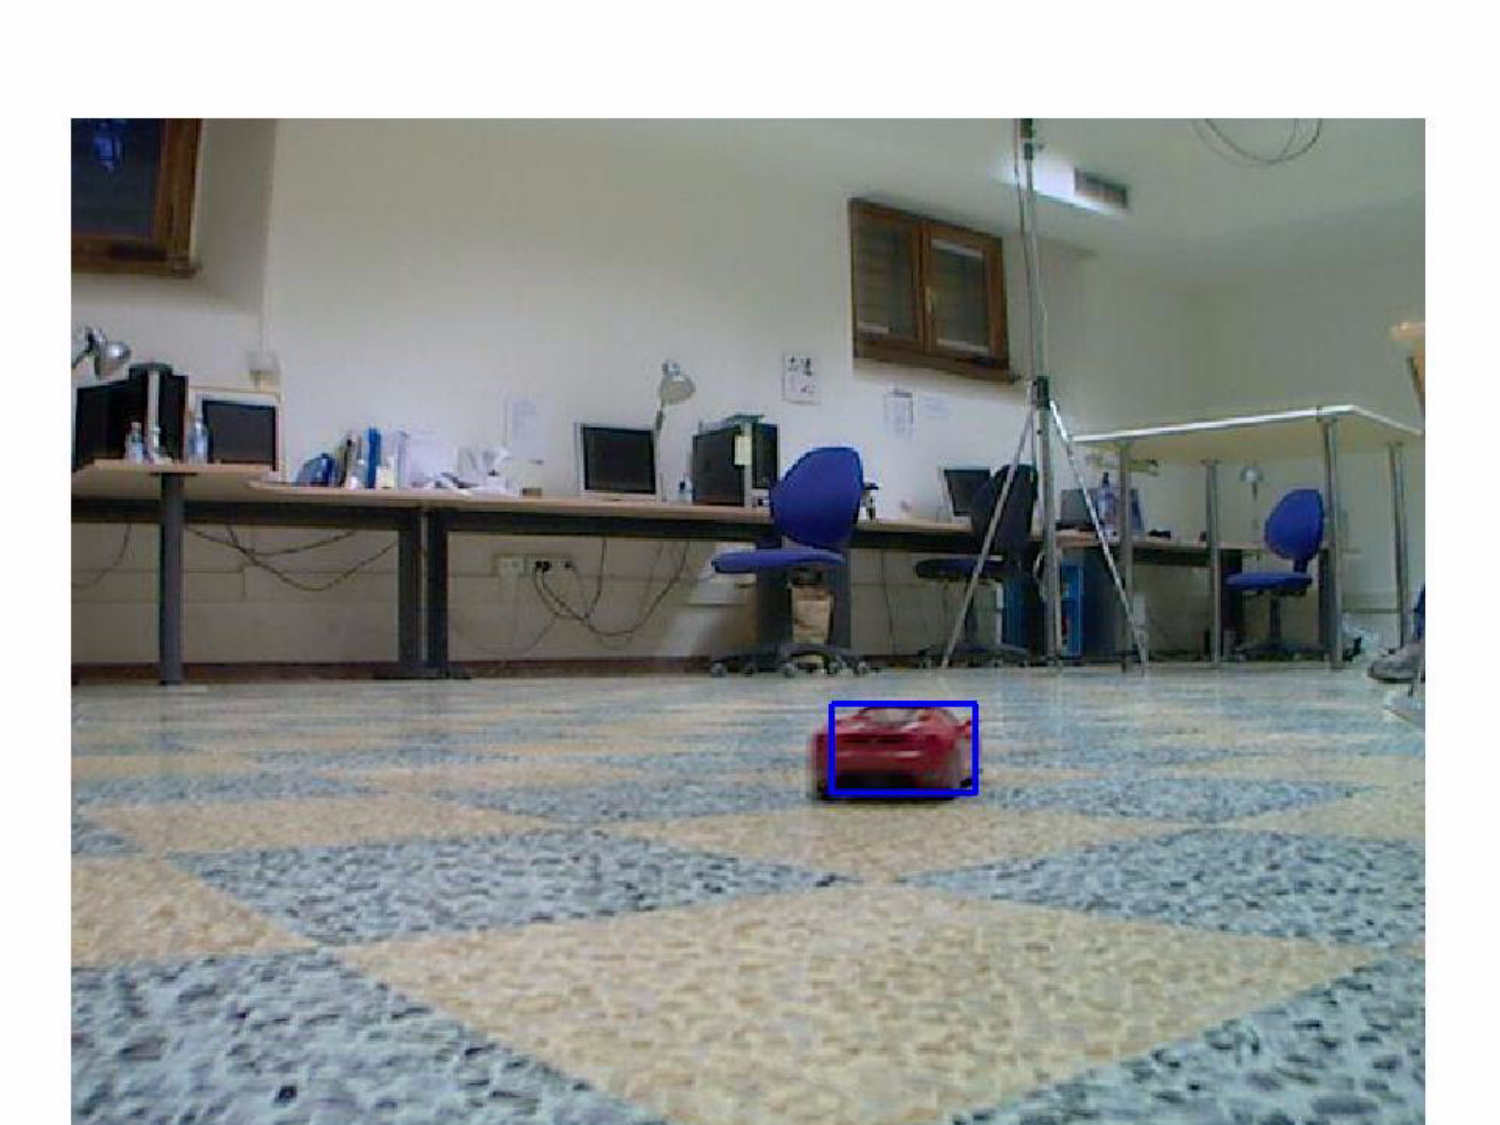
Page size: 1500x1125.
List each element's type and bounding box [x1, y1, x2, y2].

list [0, 0, 1500, 1125]
